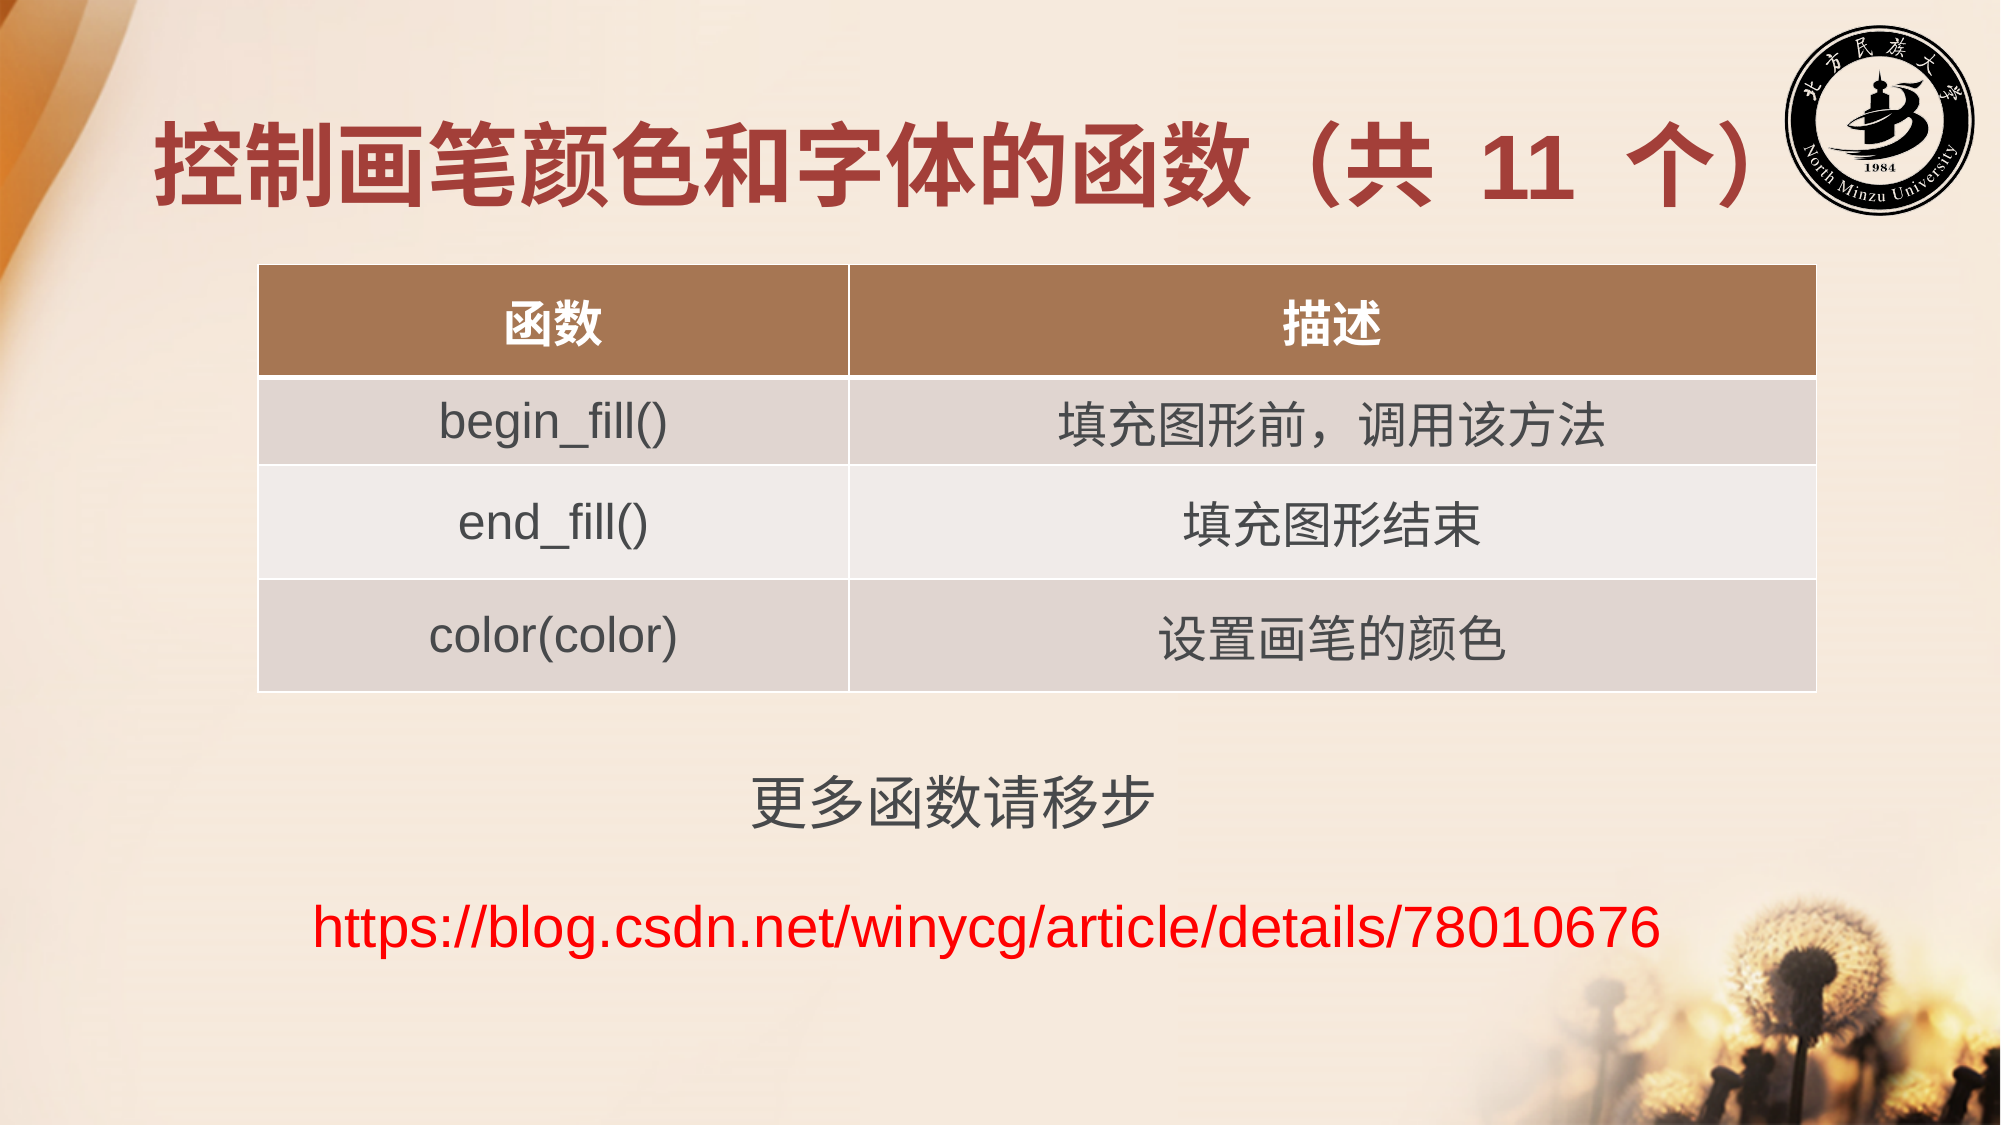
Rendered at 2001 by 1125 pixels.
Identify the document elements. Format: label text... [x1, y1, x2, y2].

table_header 描述 [850, 265, 1816, 375]
title 控制画笔颜色和字体的函数（共 11 个） [137, 75, 1863, 265]
table_cell 填充图形结束 [850, 466, 1816, 578]
picture [0, 0, 2001, 1125]
table_cell 填充图形前，调用该方法 [850, 380, 1816, 464]
table_cell end_fill() [259, 466, 848, 578]
text_box https://blog.csdn.net/winycg/article/details/78010676 [297, 881, 1813, 966]
table_cell color(color) [259, 580, 848, 691]
table_cell begin_fill() [259, 380, 848, 464]
table_header 函数 [259, 265, 848, 375]
table_cell 设置画笔的颜色 [850, 580, 1816, 691]
text_box 更多函数请移步 [735, 758, 1265, 844]
